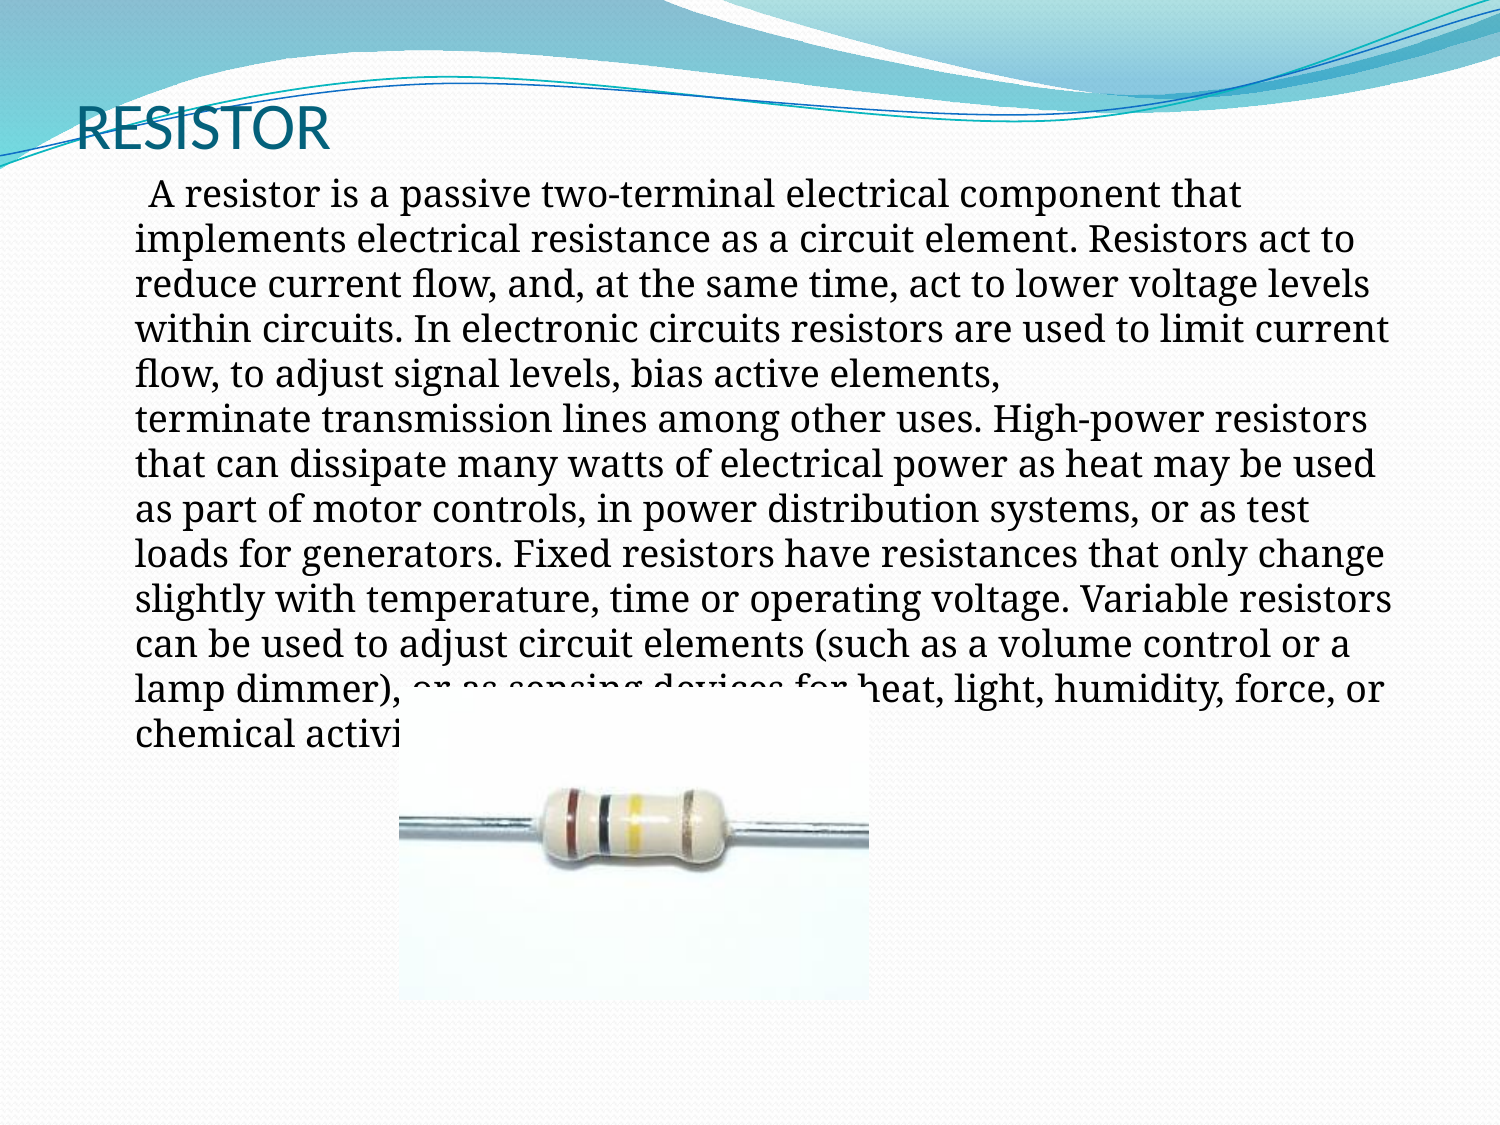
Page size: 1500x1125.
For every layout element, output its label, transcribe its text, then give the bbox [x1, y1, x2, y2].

title RESISTOR [75, 45, 1425, 162]
picture [399, 687, 869, 1001]
list A resistor is a passive two-terminal electrical component that implements electrical resistance as a circuit element. Resistors act to reduce current flow, and, at the same time, act to lower voltage levels within circuits. In electronic circuits resistors are used to limit current flow, to adjust signal levels, bias active elements, terminate transmission lines among other uses. High-power resistors that can dissipate many watts of electrical power as heat may be used as part of motor controls, in power distribution systems, or as test loads for generators. Fixed resistors have resistances that only change slightly with temperature, time or operating voltage. Variable resistors can be used to adjust circuit elements (such as a volume control or a lamp dimmer), or as sensing devices for heat, light, humidity, force, or chemical activity [75, 162, 1425, 1005]
